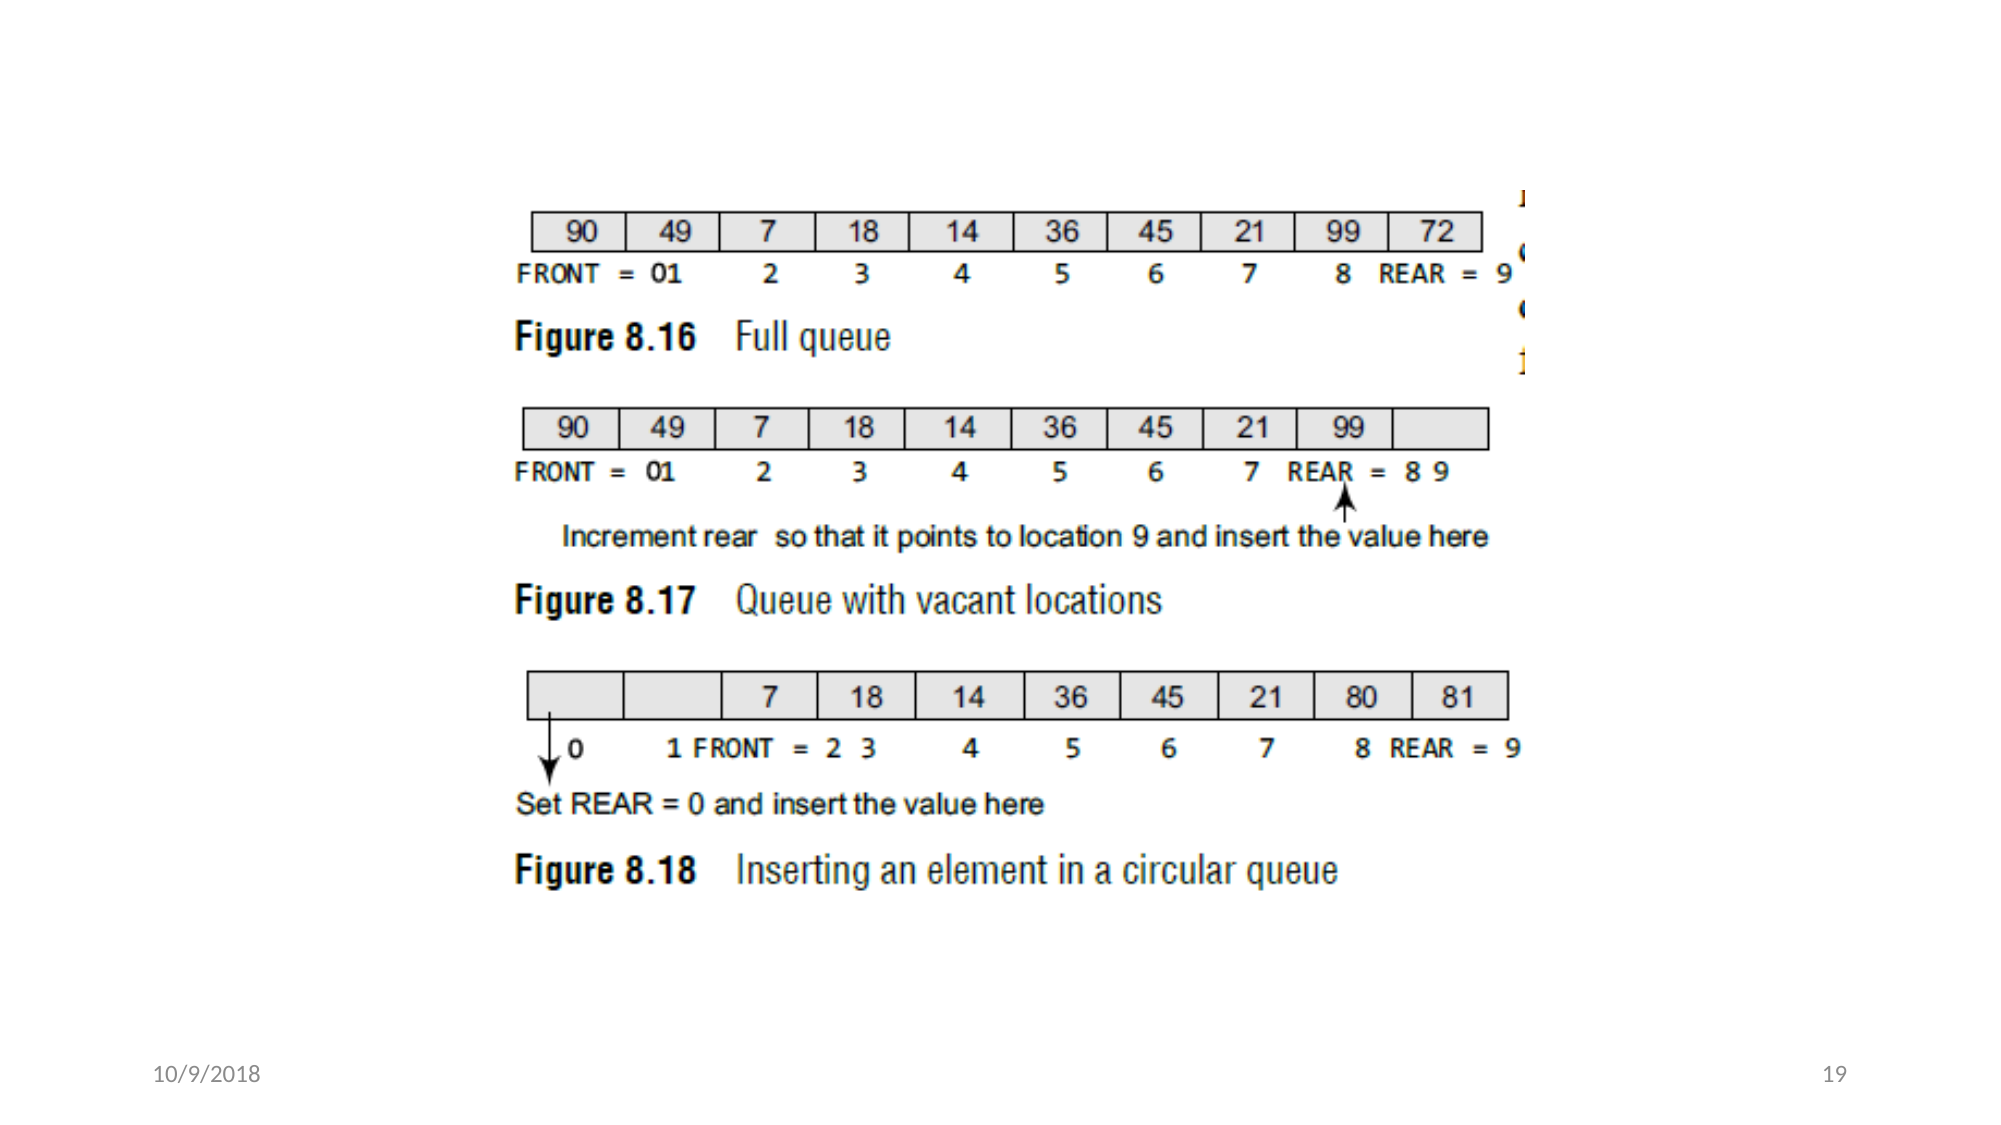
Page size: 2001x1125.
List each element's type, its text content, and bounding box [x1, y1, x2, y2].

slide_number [137, 1042, 588, 1103]
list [475, 190, 1525, 904]
slide_number 19 [1412, 1042, 1863, 1103]
